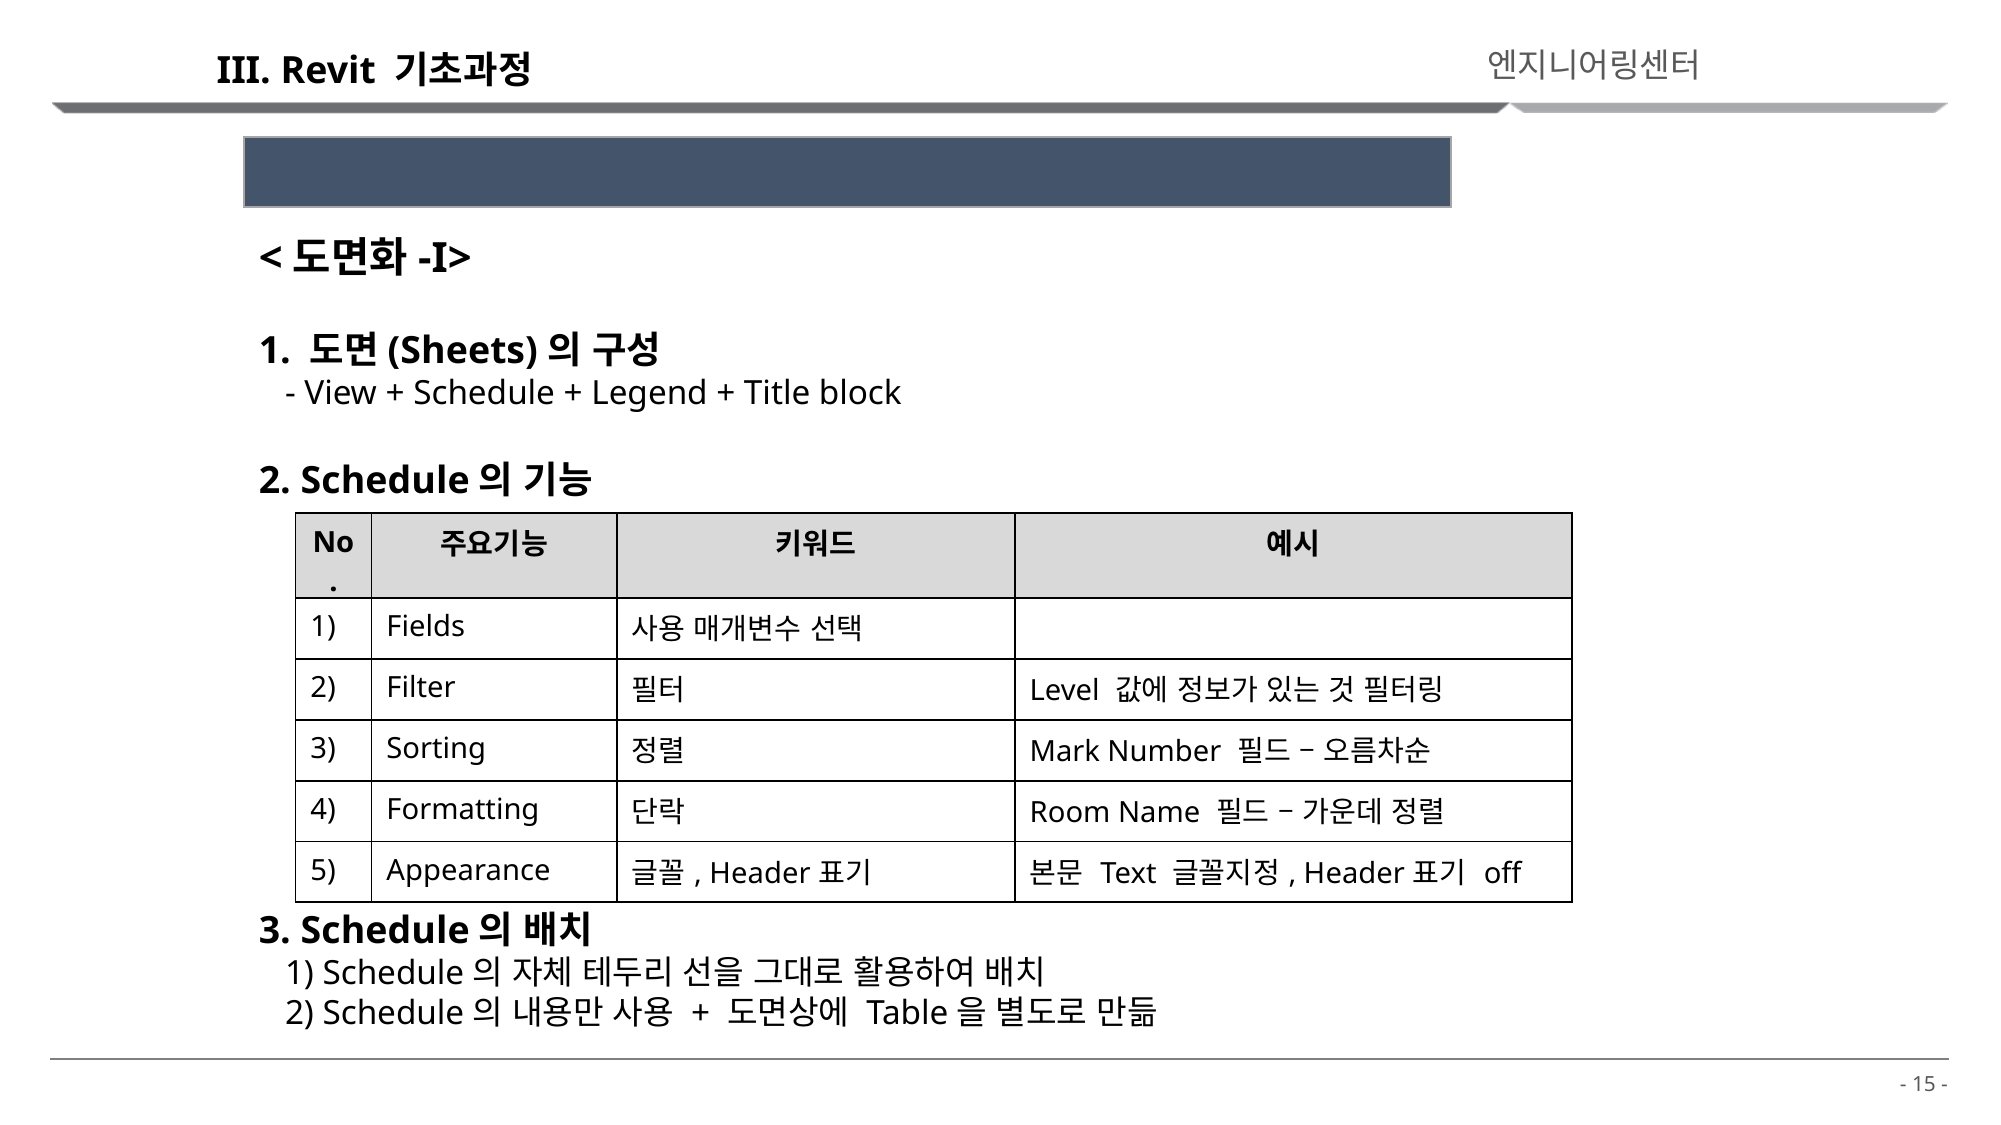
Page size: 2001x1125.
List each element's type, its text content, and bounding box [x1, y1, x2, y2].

table_cell 2) [296, 660, 371, 719]
table_header 예시 [1016, 514, 1571, 597]
text_box 10월28일(목) Leading Group 교육 (강한호 매니저) [243, 136, 1452, 208]
text_box III. Revit 기초과정 [201, 38, 548, 98]
table_cell Formatting [372, 782, 616, 841]
text_box <도면화-I> 1. 도면(Sheets)의 구성 - View + Schedule + Legend + Title block 2. Schedule의 기능 3. Schedule의 배치 1) Schedule의 자체 테두리 선을 그대로 활용하여 배치 2) Schedule의 내용만 사용 + 도면상에 Table을 별도로 만듦 [244, 223, 1745, 1039]
table_header 주요기능 [372, 514, 616, 597]
table_cell 사용 매개변수 선택 [618, 599, 1014, 658]
table_cell Fields [372, 599, 616, 658]
table_cell Sorting [372, 721, 616, 780]
table_cell 4) [296, 782, 371, 841]
table_cell Filter [372, 660, 616, 719]
text_box 엔지니어링센터 [1487, 43, 1701, 84]
picture [52, 102, 1948, 114]
table_cell Appearance [372, 842, 616, 901]
table_header No. [296, 514, 371, 597]
table_cell Room Name 필드 – 가운데 정렬 [1016, 782, 1571, 841]
table_cell 1) [296, 599, 371, 658]
table_cell 단락 [618, 782, 1014, 841]
table_cell 3) [296, 721, 371, 780]
table_cell 본문 Text 글꼴지정, Header표기 off [1016, 842, 1571, 901]
table_header 키워드 [618, 514, 1014, 597]
table_cell 글꼴, Header표기 [618, 842, 1014, 901]
table_cell [1016, 599, 1571, 658]
table_cell Level 값에 정보가 있는 것 필터링 [1016, 660, 1571, 719]
table_cell 필터 [618, 660, 1014, 719]
table_cell 5) [296, 842, 371, 901]
table_cell 정렬 [618, 721, 1014, 780]
table_cell Mark Number 필드 – 오름차순 [1016, 721, 1571, 780]
